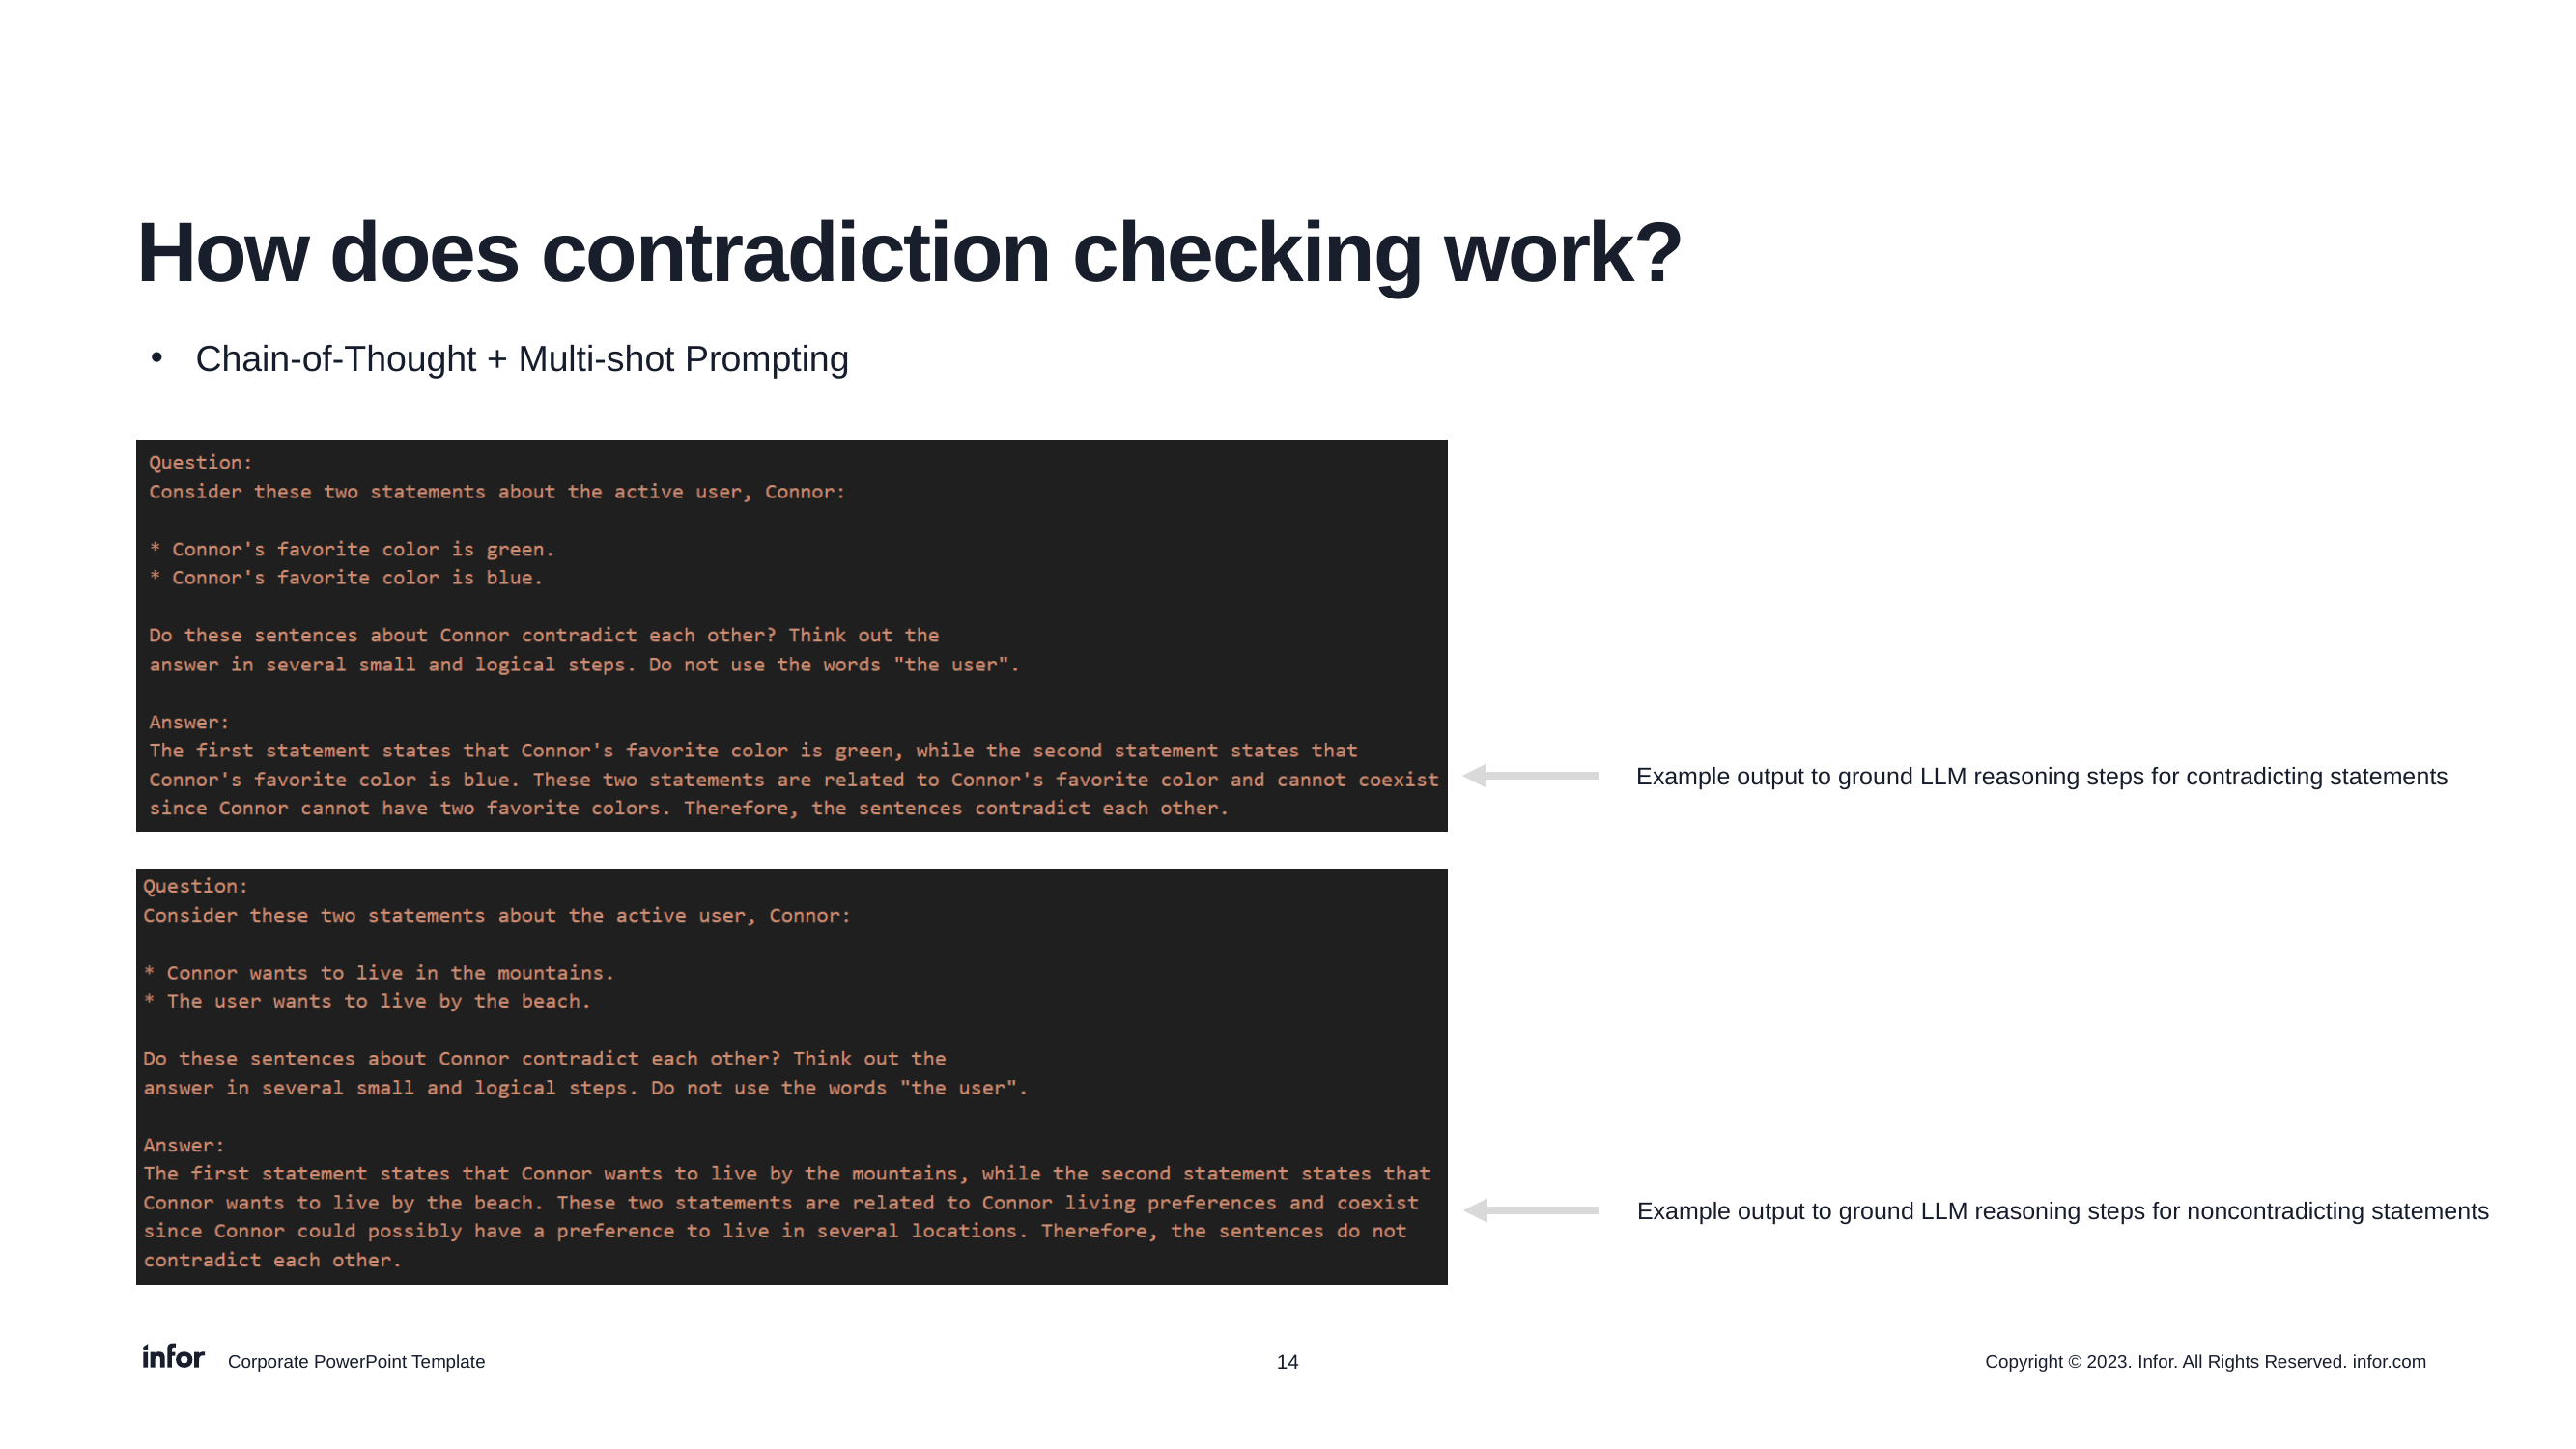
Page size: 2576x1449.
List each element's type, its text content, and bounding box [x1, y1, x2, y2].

title How does contradiction checking work? [136, 209, 2427, 327]
footer Corporate PowerPoint Template [228, 1350, 1098, 1373]
slide_number 14 [1275, 1349, 1301, 1374]
picture [135, 869, 1448, 1285]
text_box Example output to ground LLM reasoning steps for contradicting statements [1622, 753, 2533, 798]
text_box Chain-of-Thought + Multi-shot Prompting [136, 327, 2440, 385]
text_box Example output to ground LLM reasoning steps for noncontradicting statements [1623, 1188, 2534, 1233]
picture [135, 440, 1448, 832]
